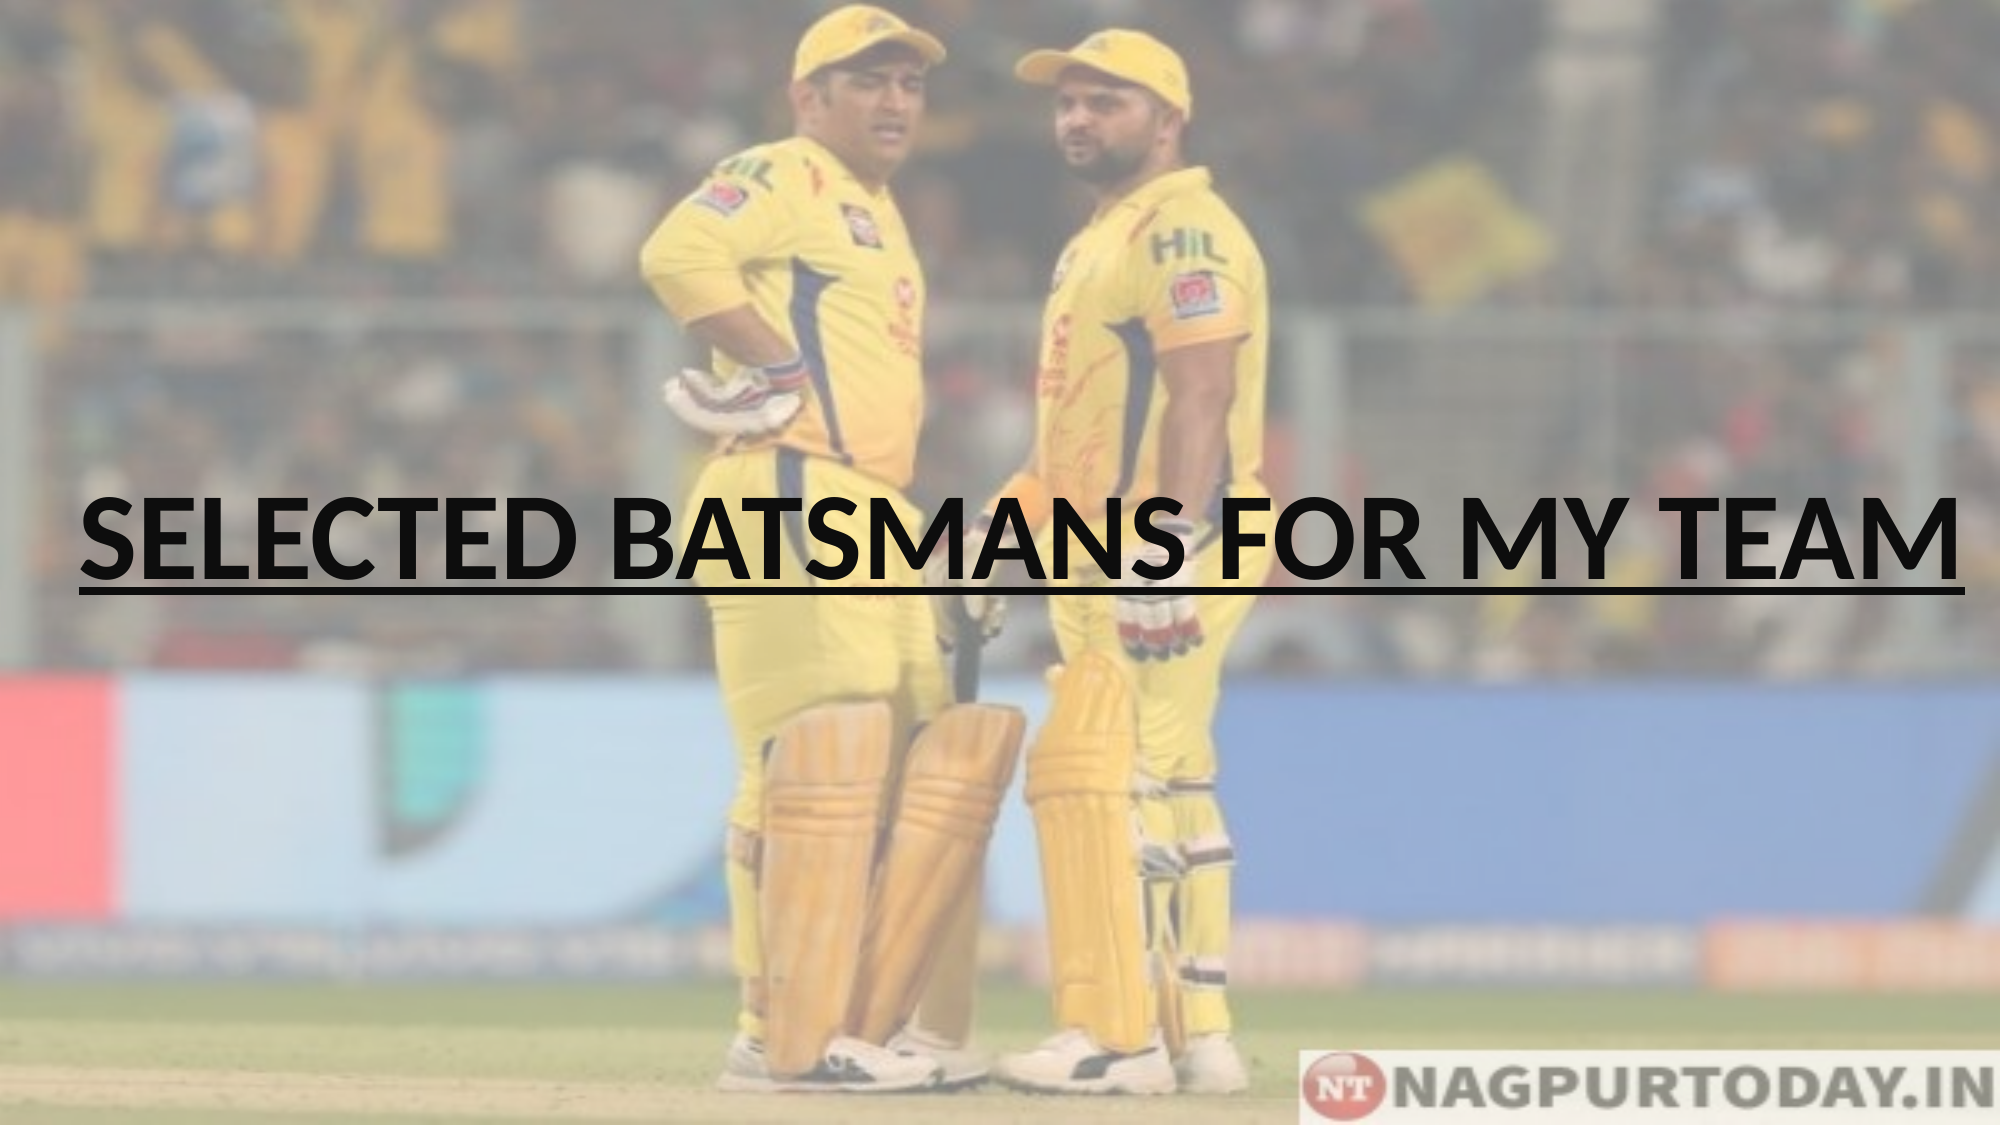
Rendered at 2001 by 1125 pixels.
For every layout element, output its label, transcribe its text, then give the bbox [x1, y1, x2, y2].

text_box SELECTED BATSMANS FOR MY TEAM [63, 446, 2000, 612]
